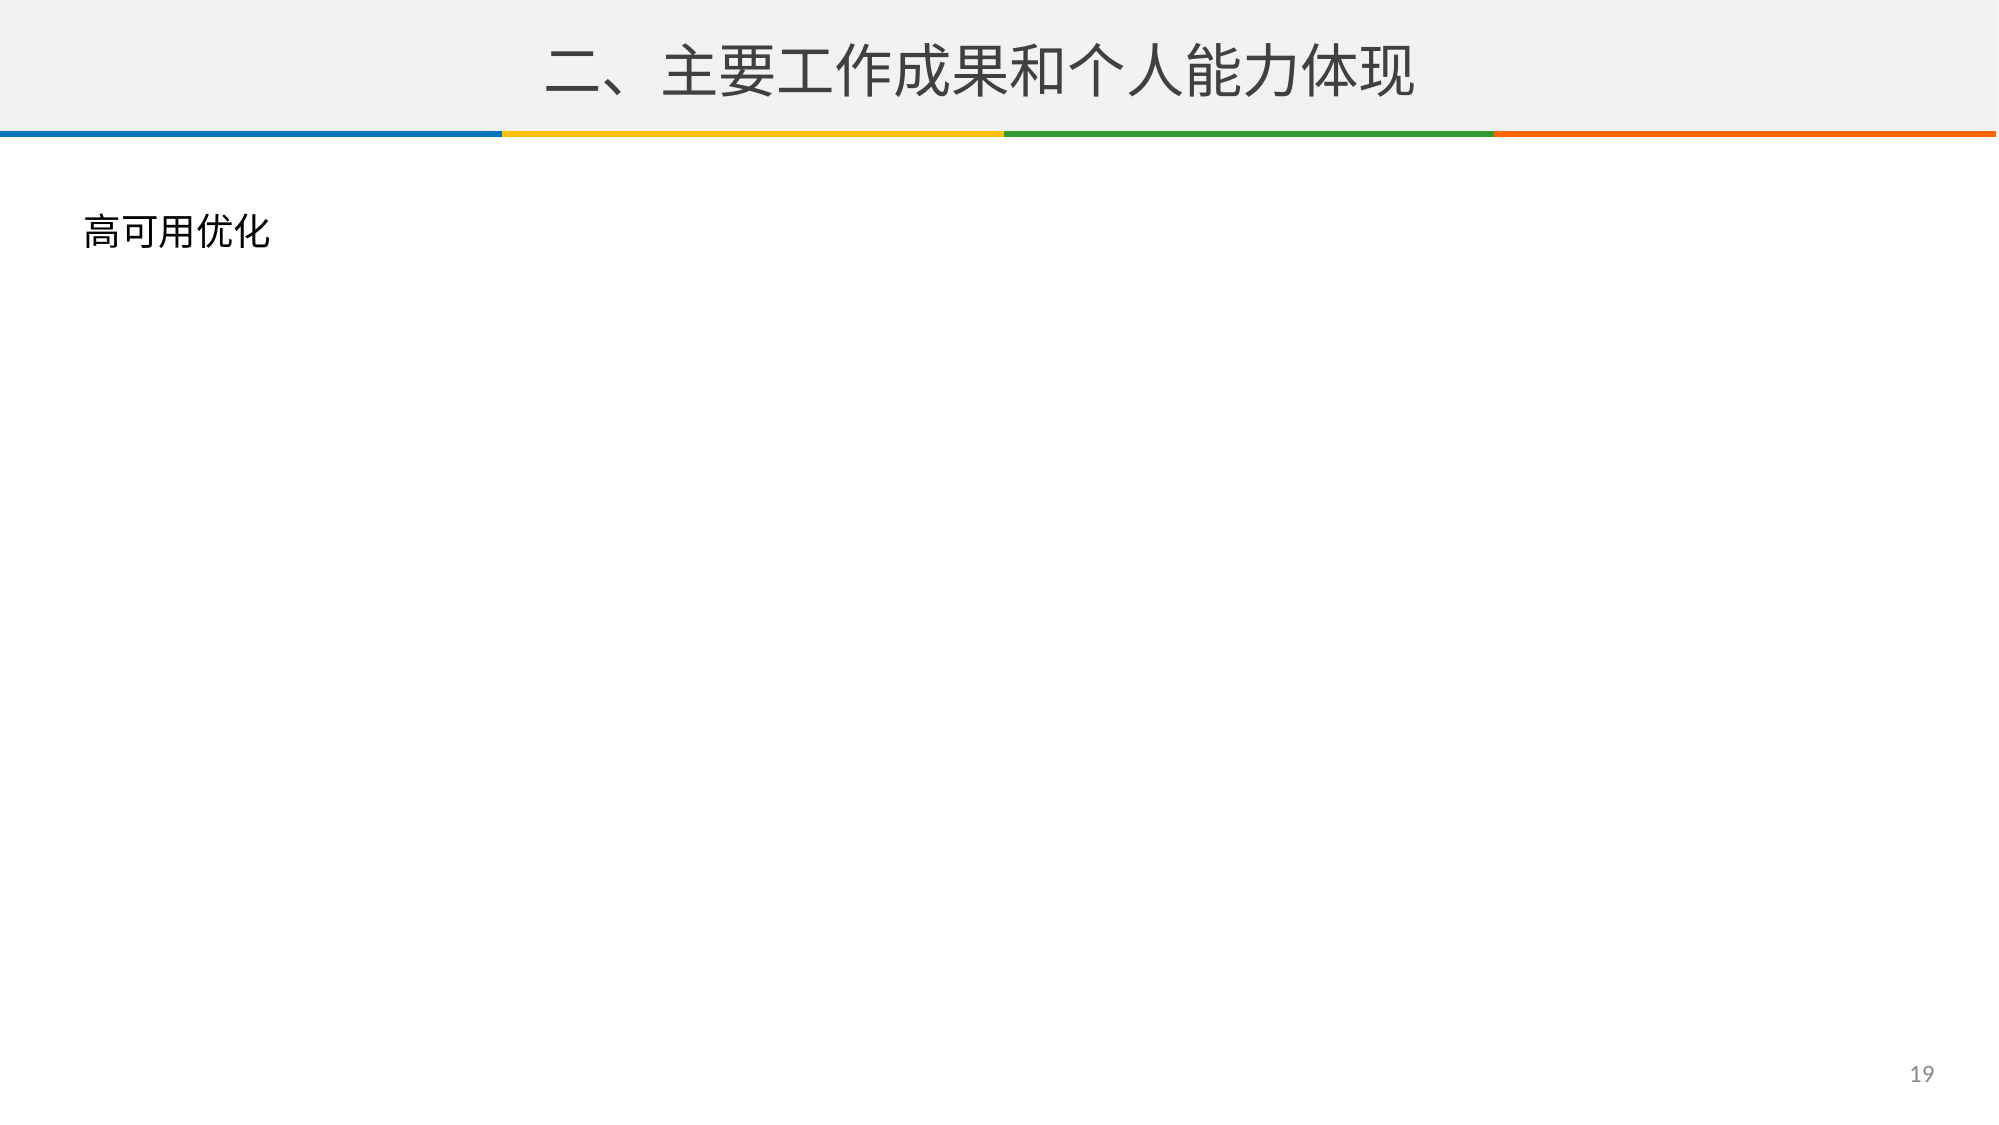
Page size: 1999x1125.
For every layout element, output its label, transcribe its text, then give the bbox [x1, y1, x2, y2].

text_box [0, 0, 1999, 135]
slide_number 19 [1884, 1042, 1950, 1103]
text_box 高可用优化 [69, 200, 867, 261]
